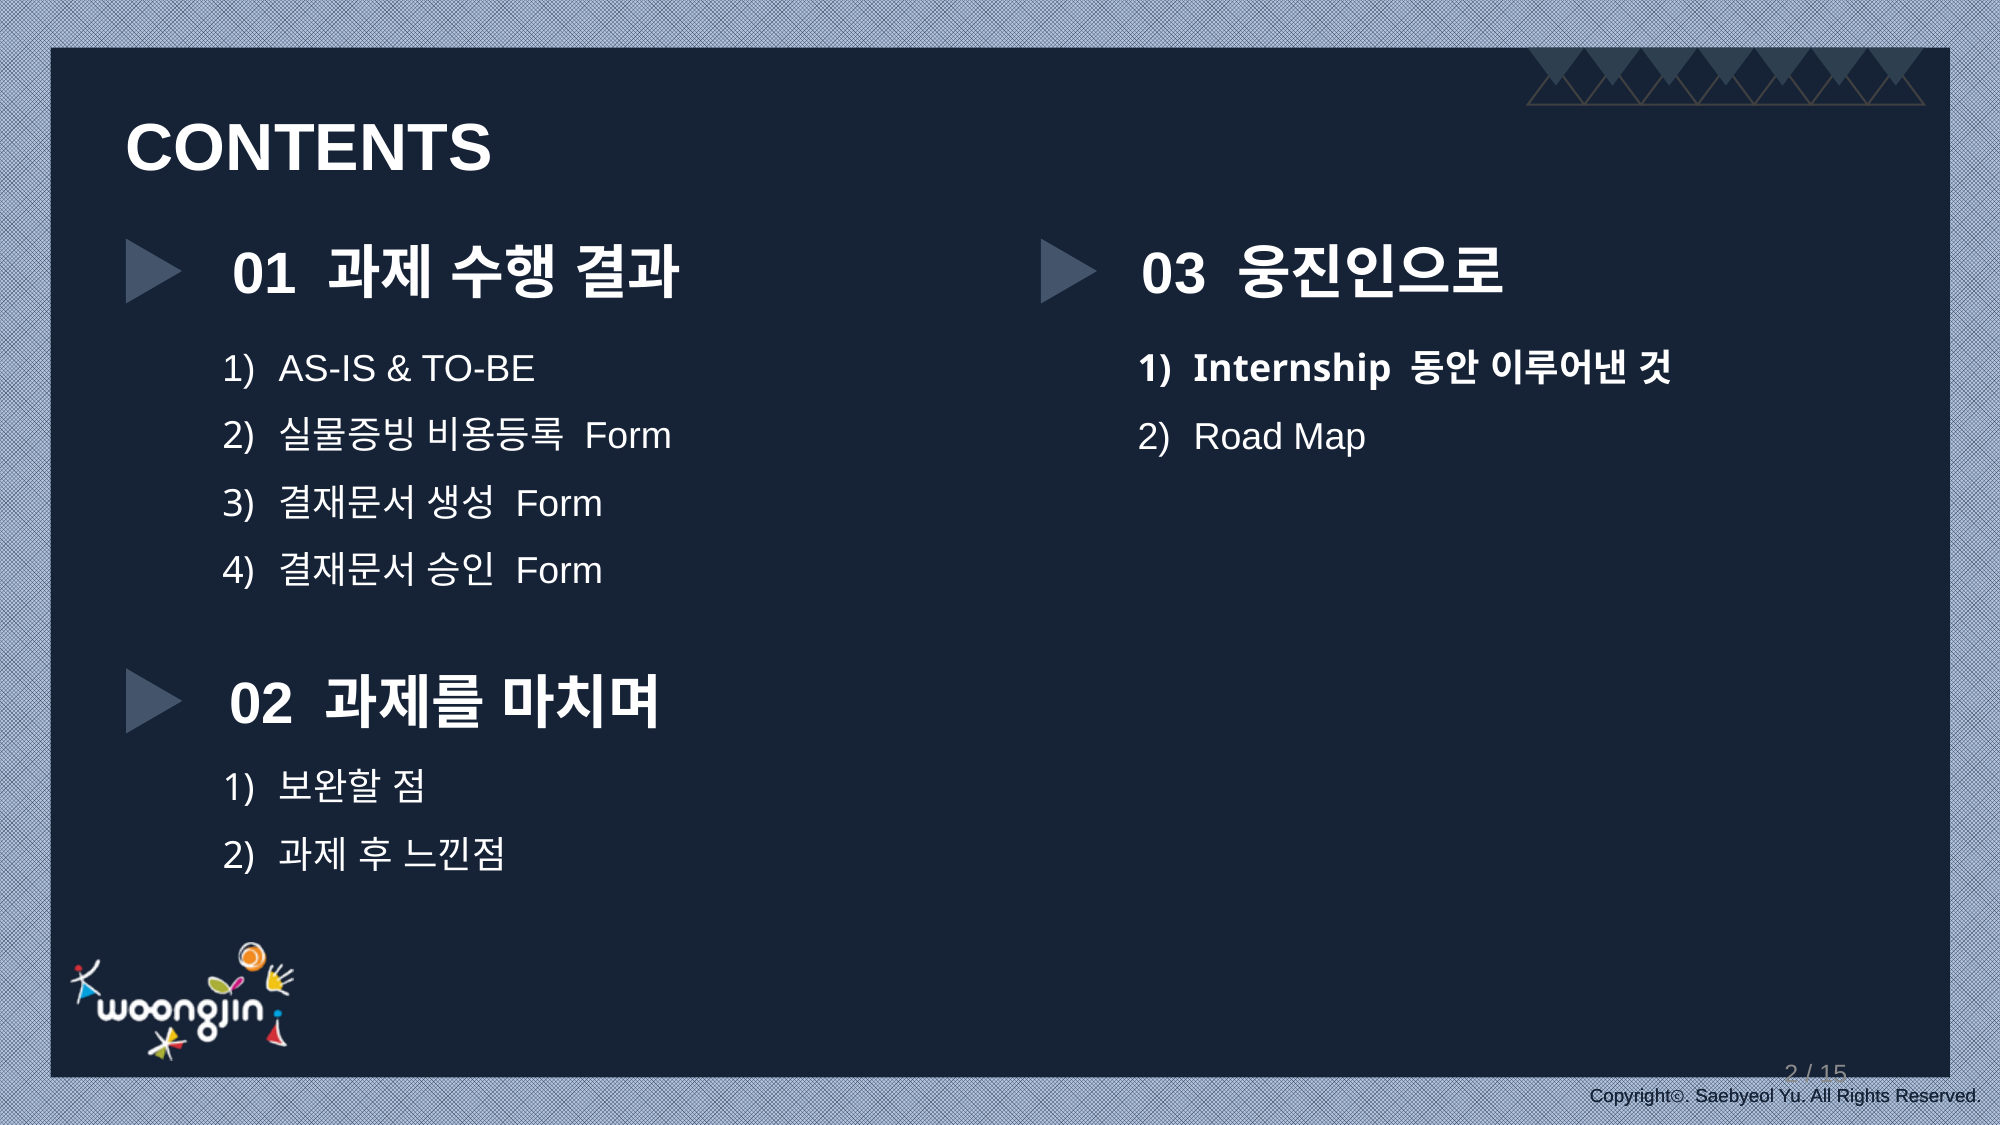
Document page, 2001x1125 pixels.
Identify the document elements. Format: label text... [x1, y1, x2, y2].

text_box AS-IS & TO-BE 실물증빙 비용등록 Form 결재문서 생성 Form 결재문서 승인 Form [207, 313, 735, 599]
slide_number 2 / 15 [1412, 1042, 1863, 1103]
text_box 보완할 점 과제 후 느낀점 [207, 733, 689, 884]
text_box [50, 47, 1951, 1078]
text_box CONTENTS [111, 96, 509, 191]
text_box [1527, 47, 1925, 105]
picture [70, 942, 294, 1061]
text_box Internship 동안 이루어낸 것 Road Map [1122, 314, 1698, 464]
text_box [1040, 228, 1525, 314]
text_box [126, 657, 684, 744]
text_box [125, 228, 706, 314]
